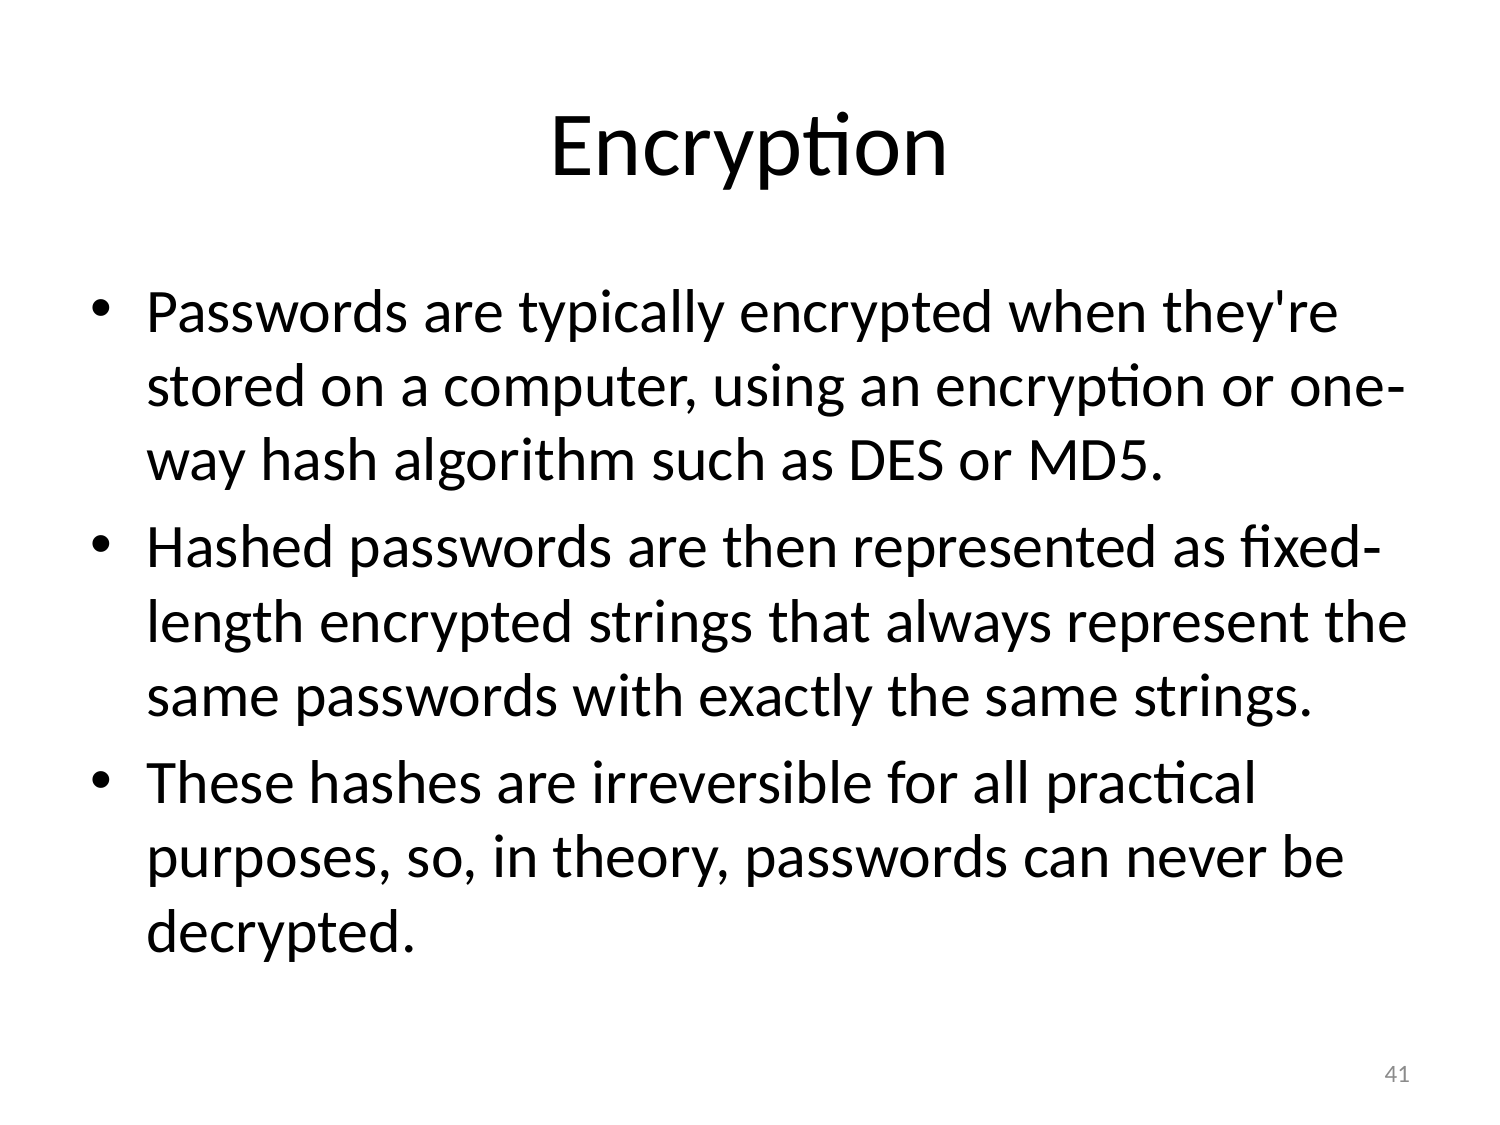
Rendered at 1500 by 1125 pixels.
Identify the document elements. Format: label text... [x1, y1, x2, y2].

title Encryption [75, 45, 1425, 233]
list Passwords are typically encrypted when they're stored on a computer, using an encryption or one‐way hash algorithm such as DES or MD5. Hashed passwords are then represented as fixed‐length encrypted strings that always represent the same passwords with exactly the same strings. These hashes are irreversible for all practical purposes, so, in theory, passwords can never be decrypted. [75, 262, 1425, 1005]
slide_number 41 [1074, 1042, 1425, 1103]
